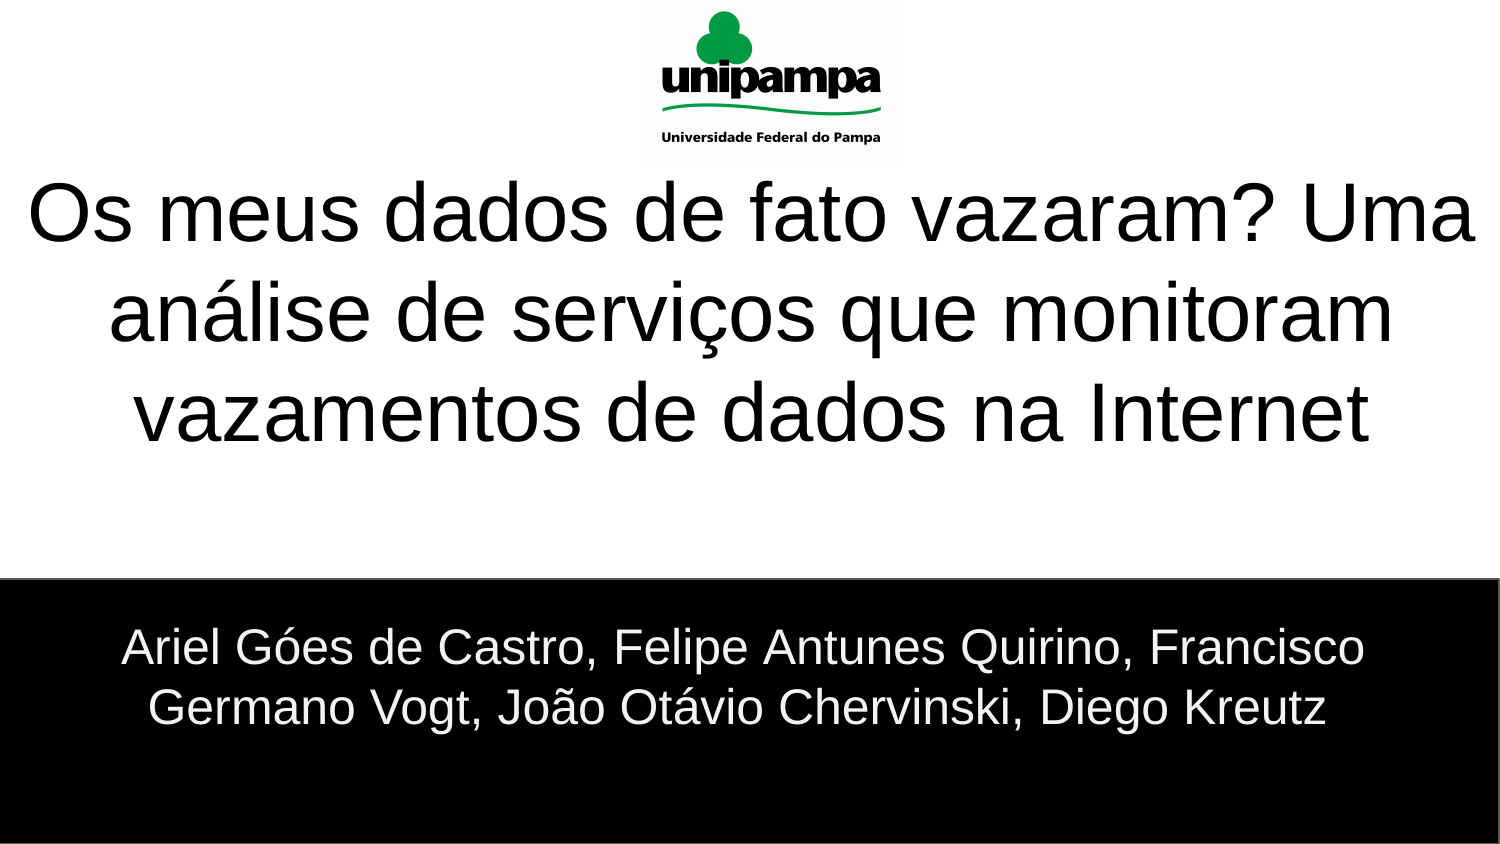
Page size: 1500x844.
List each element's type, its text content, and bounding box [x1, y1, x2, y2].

text_box Ariel Góes de Castro, Felipe Antunes Quirino, Francisco Germano Vogt, João Otávio Chervinski, Diego Kreutz [24, 599, 1462, 805]
picture [637, 0, 905, 169]
text_box [0, 578, 1499, 844]
text_box Os meus dados de fato vazaram? Uma análise de serviços que monitoram vazamentos de dados na Internet [11, 143, 1493, 578]
